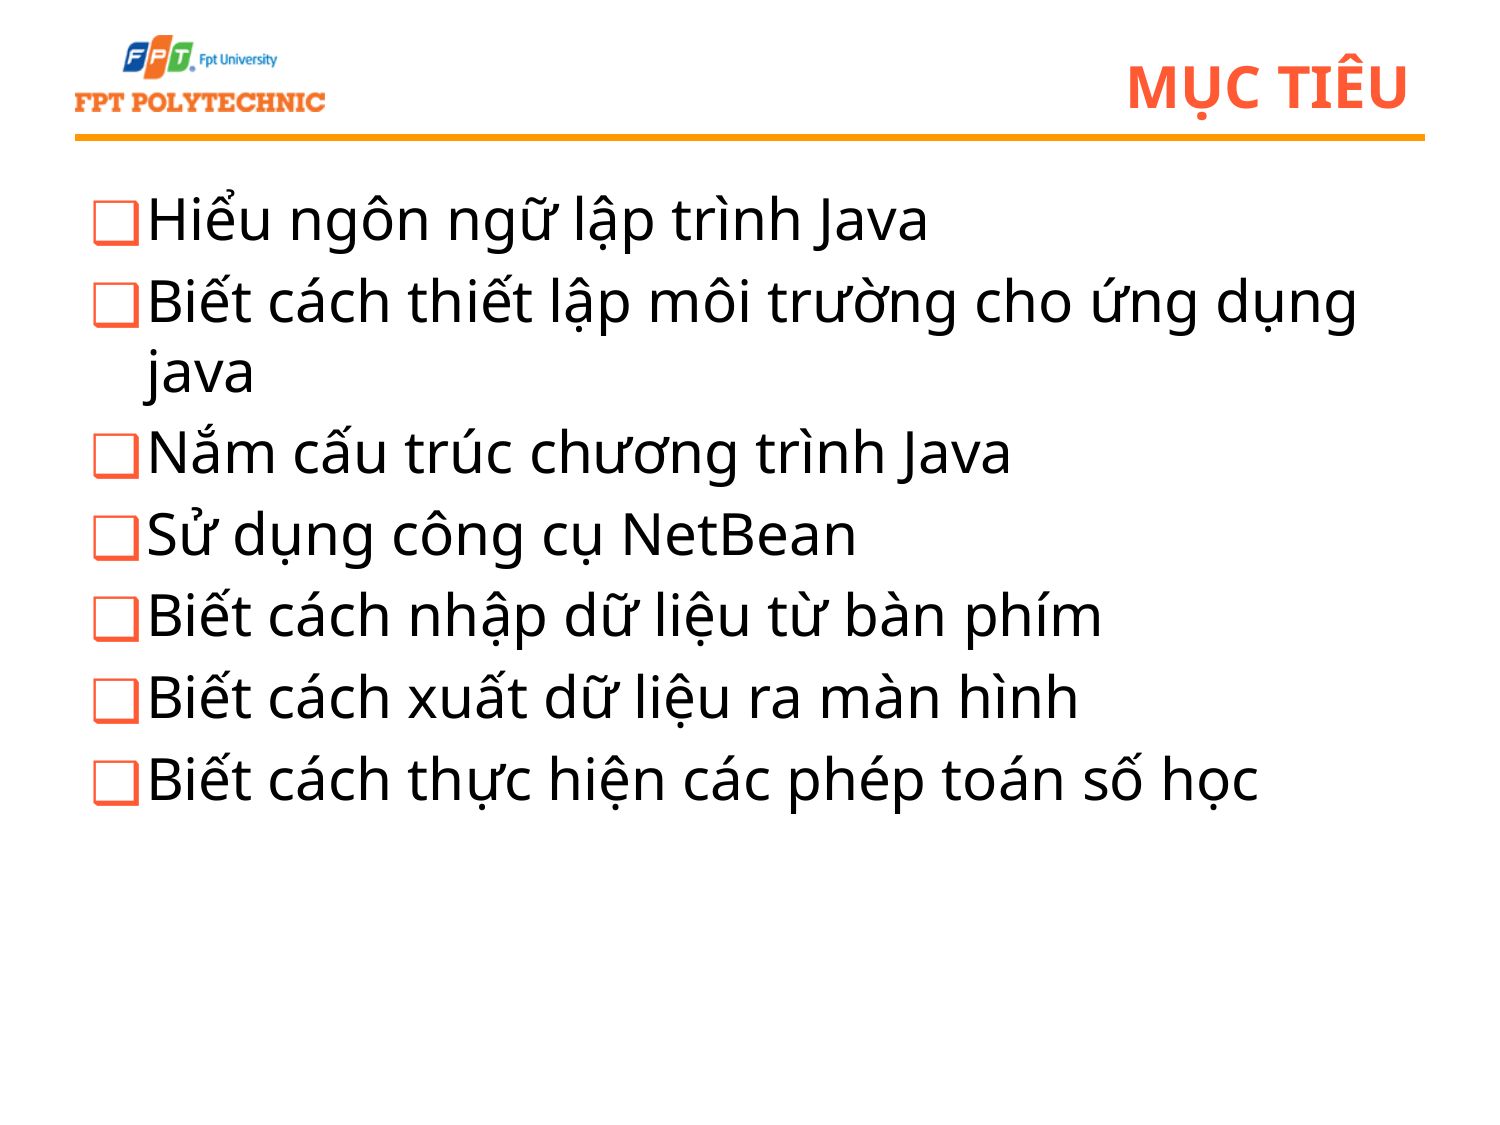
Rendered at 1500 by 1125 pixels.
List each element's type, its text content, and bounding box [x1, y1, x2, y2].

list Hiểu ngôn ngữ lập trình Java Biết cách thiết lập môi trường cho ứng dụng java Nắm cấu trúc chương trình Java Sử dụng công cụ NetBean Biết cách nhập dữ liệu từ bàn phím Biết cách xuất dữ liệu ra màn hình Biết cách thực hiện các phép toán số học [75, 174, 1425, 1038]
title Mục tiêu [337, 45, 1425, 125]
picture [75, 35, 325, 112]
